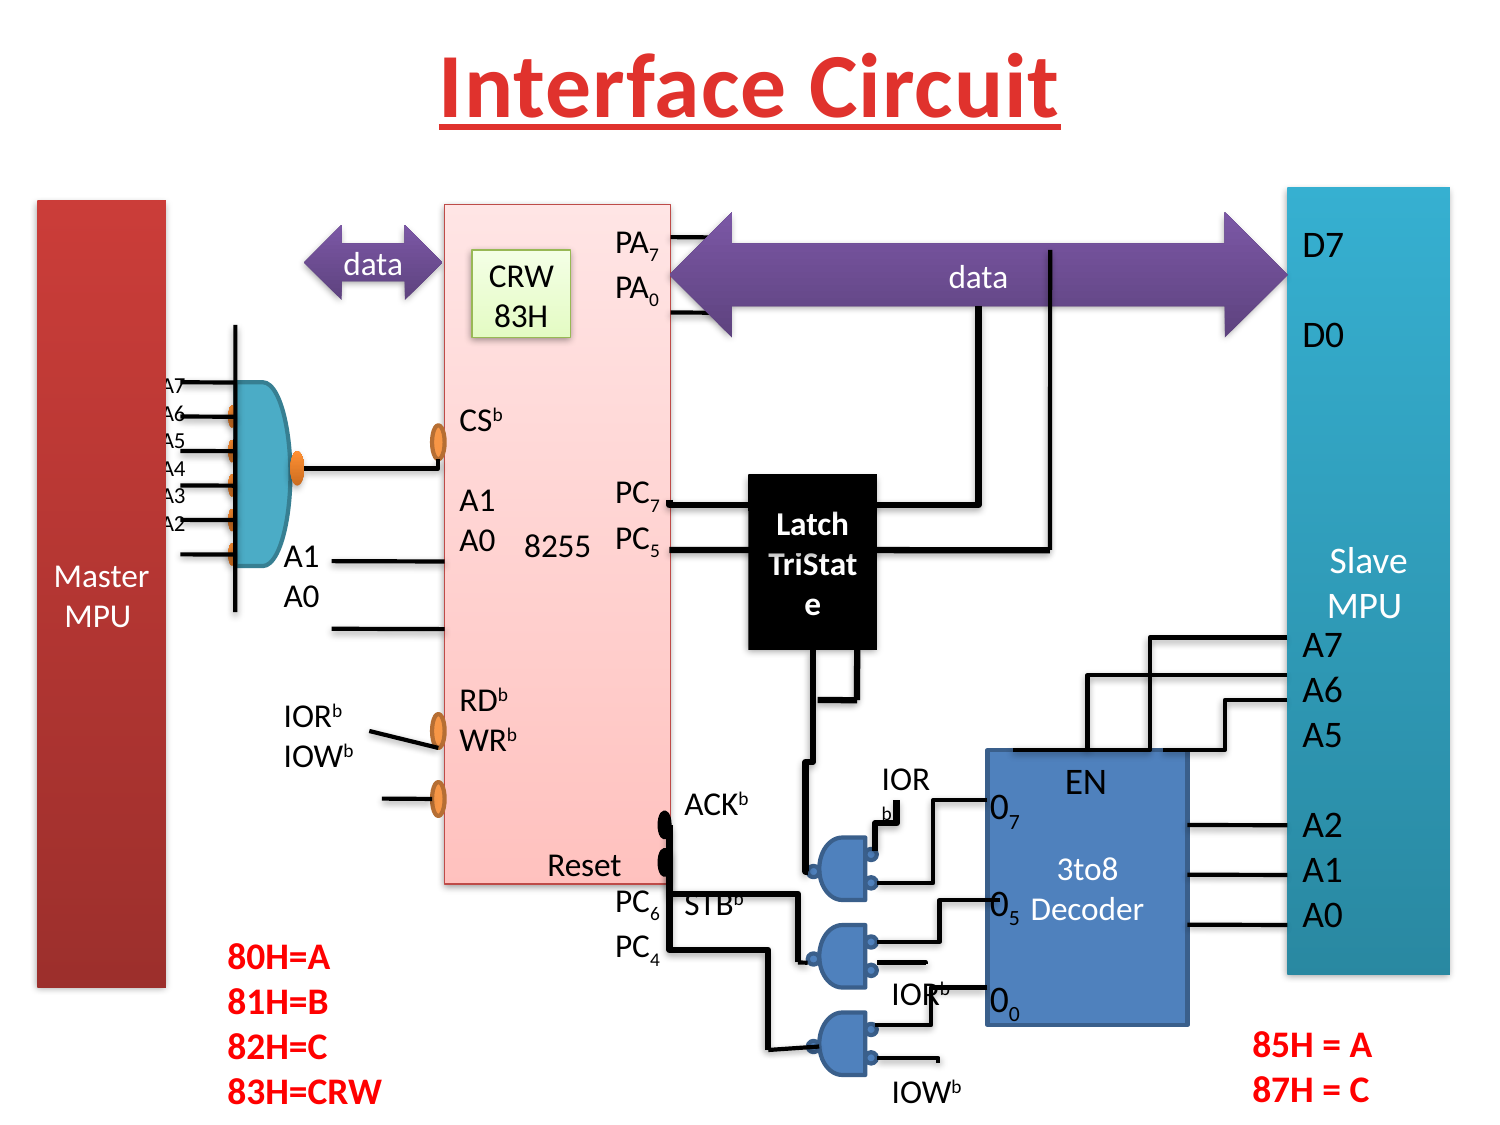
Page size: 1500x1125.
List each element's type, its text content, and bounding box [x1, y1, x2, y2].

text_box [1012, 637, 1288, 751]
text_box Slave MPU [1287, 187, 1450, 975]
text_box D7 D0 [1291, 212, 1363, 363]
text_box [876, 799, 988, 884]
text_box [1087, 674, 1288, 751]
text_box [1162, 699, 1288, 751]
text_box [37, 199, 1288, 1119]
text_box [876, 899, 1001, 943]
text_box A7 A6 A5 A2 A1 A0 [1291, 612, 1388, 943]
text_box 85H = A 87H = C [1291, 1012, 1400, 1118]
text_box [874, 987, 988, 1026]
title Interface Circuit [75, 0, 1425, 175]
